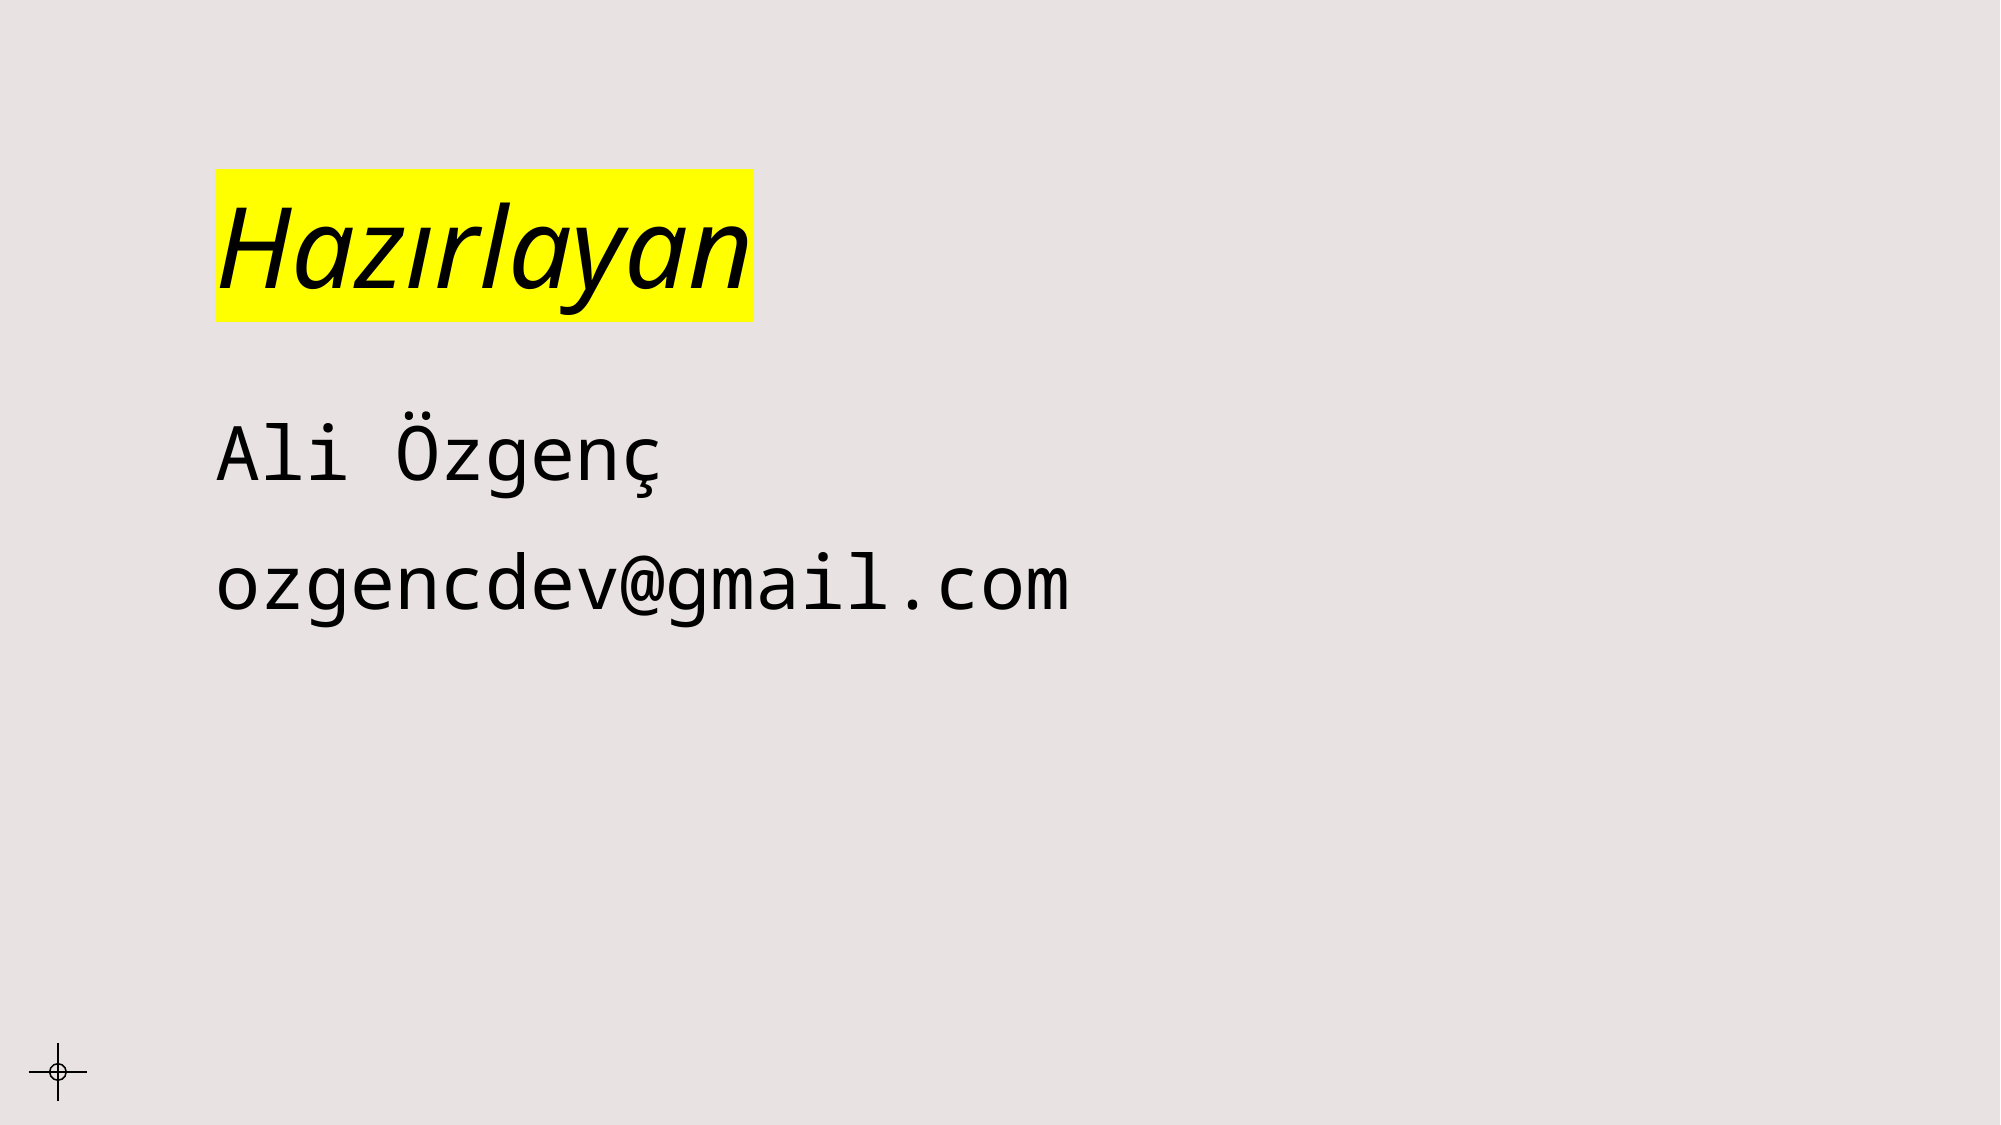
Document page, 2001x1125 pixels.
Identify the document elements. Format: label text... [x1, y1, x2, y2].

list Ali Özgenç ozgencdev@gmail.com [200, 380, 1758, 1013]
title Hazırlayan [200, 59, 1758, 319]
